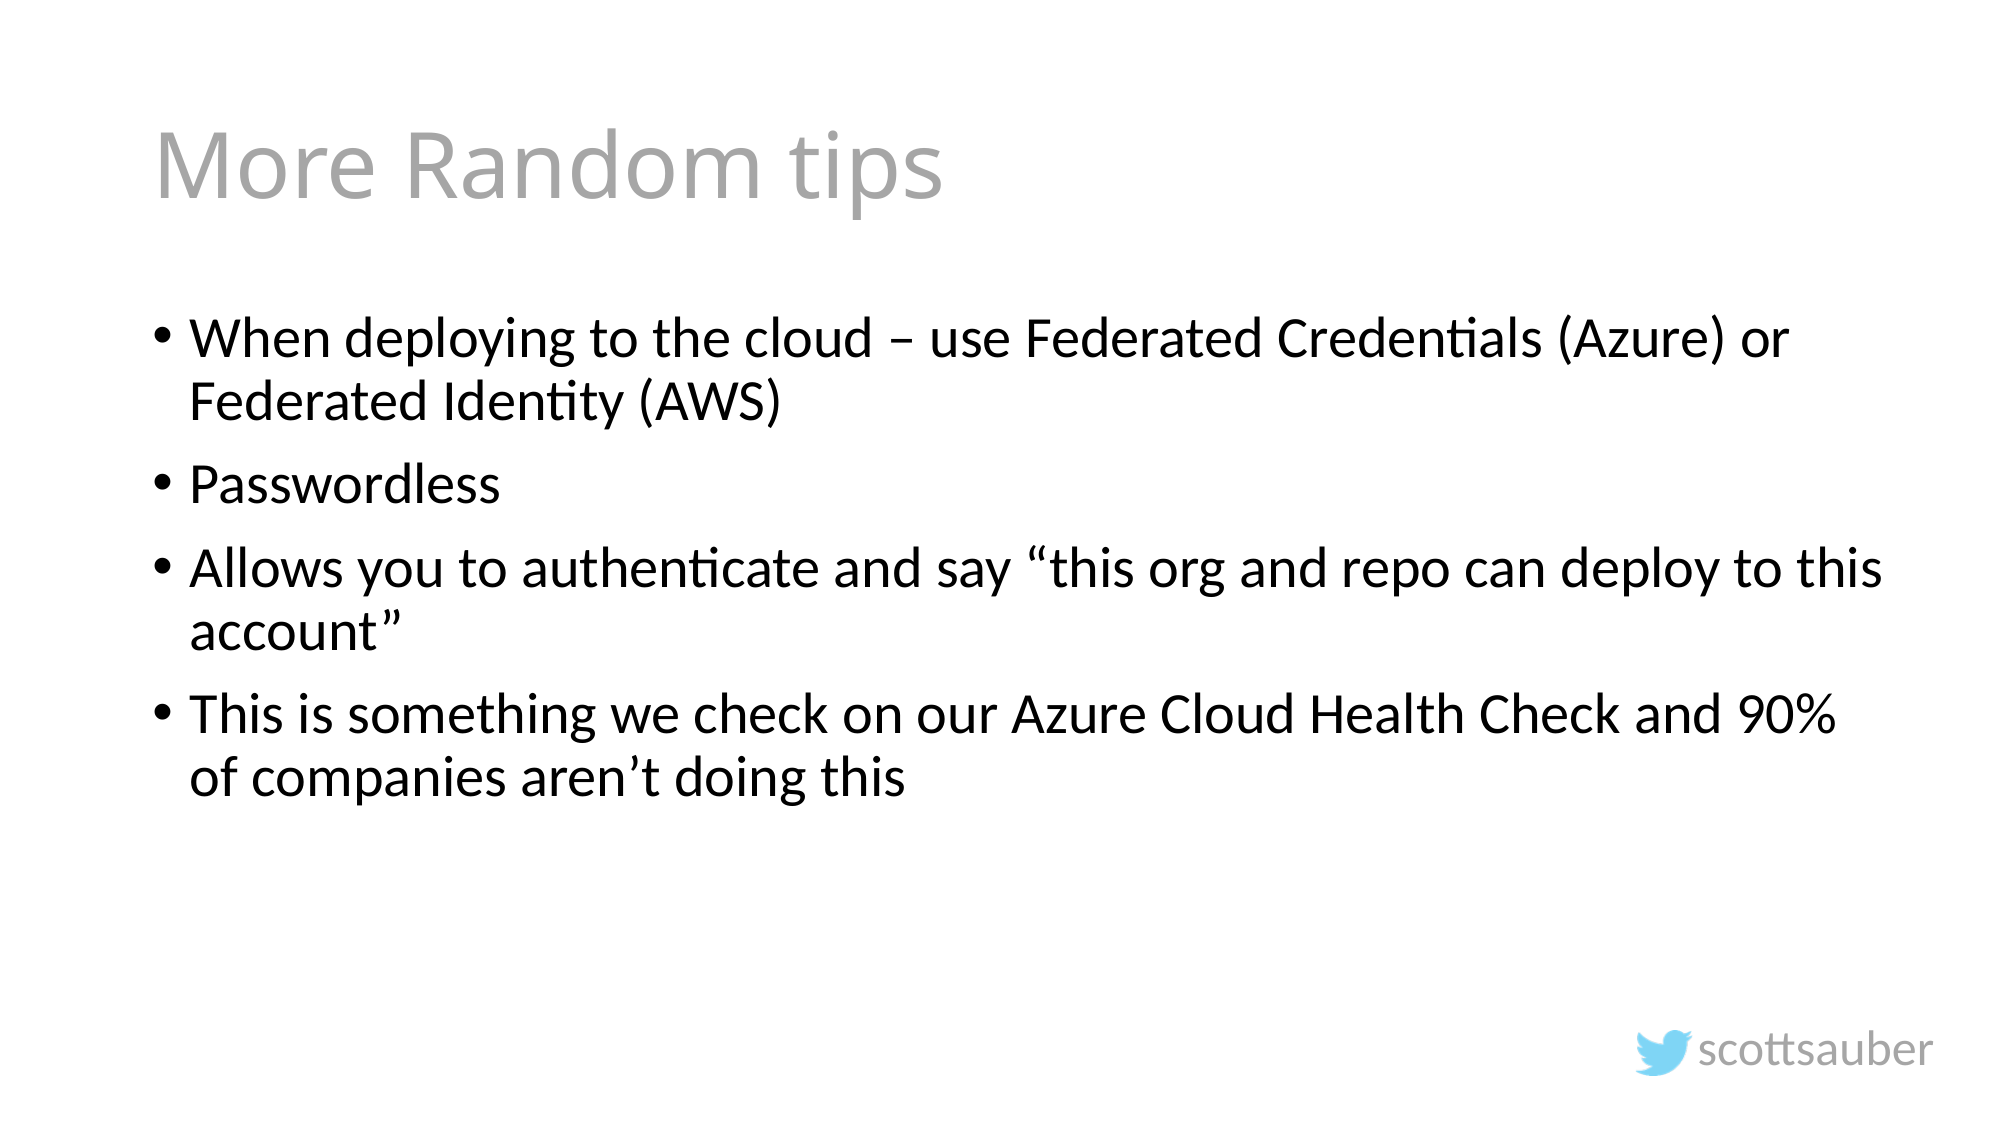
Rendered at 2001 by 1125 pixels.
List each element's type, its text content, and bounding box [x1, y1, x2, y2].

title More Random tips [137, 59, 1945, 278]
list When deploying to the cloud – use Federated Credentials (Azure) or Federated Identity (AWS) Passwordless Allows you to authenticate and say “this org and repo can deploy to this account” This is something we check on our Azure Cloud Health Check and 90% of companies aren’t doing this [137, 299, 1906, 1110]
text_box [1635, 1014, 1986, 1093]
